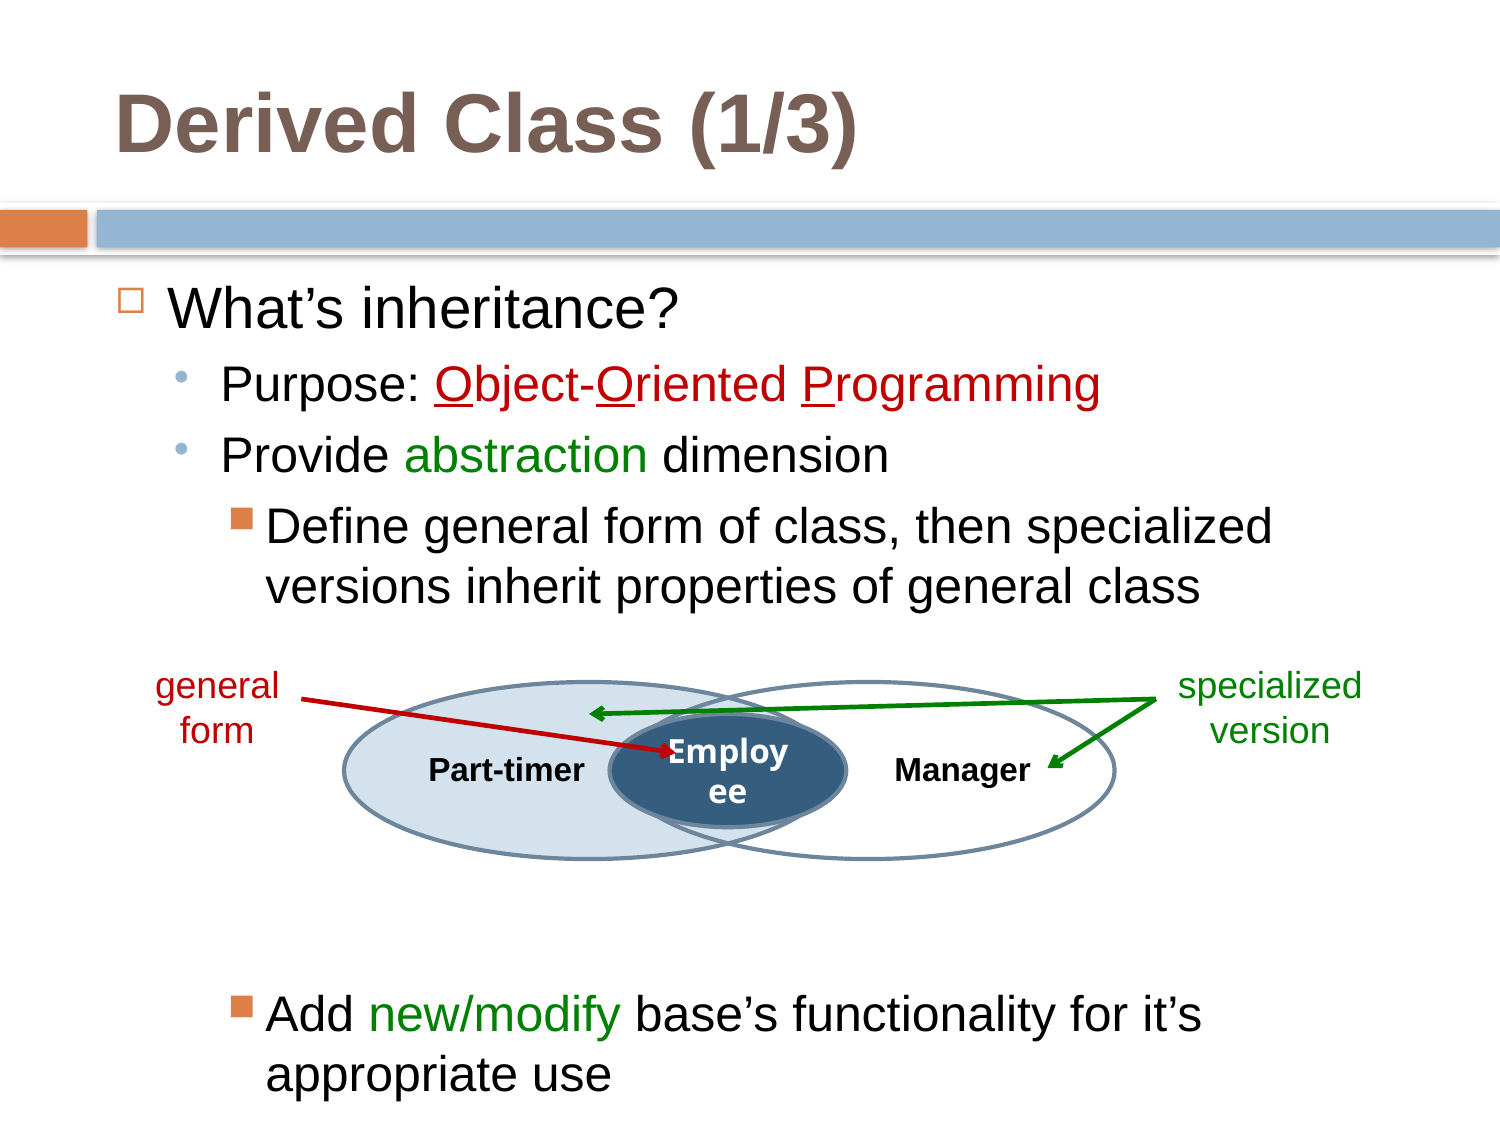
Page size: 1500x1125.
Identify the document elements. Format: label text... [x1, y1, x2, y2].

text_box [443, 679, 727, 697]
text_box [341, 761, 727, 862]
text_box [722, 679, 1015, 697]
text_box Manager [879, 740, 1047, 795]
text_box general form [102, 653, 332, 759]
list What’s inheritance? Purpose: Object-Oriented Programming Provide abstraction dimension Define general form of class, then specialized versions inherit properties of general class Add new/modify base’s functionality for it’s appropriate use [100, 262, 1438, 1005]
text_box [588, 698, 1157, 715]
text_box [1047, 722, 1157, 769]
title Derived Class (1/3) [99, 37, 1438, 200]
text_box Employee [607, 723, 849, 830]
text_box [658, 723, 1117, 862]
text_box Part-timer [413, 761, 601, 795]
text_box specialized version [1155, 653, 1385, 759]
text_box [301, 698, 676, 754]
